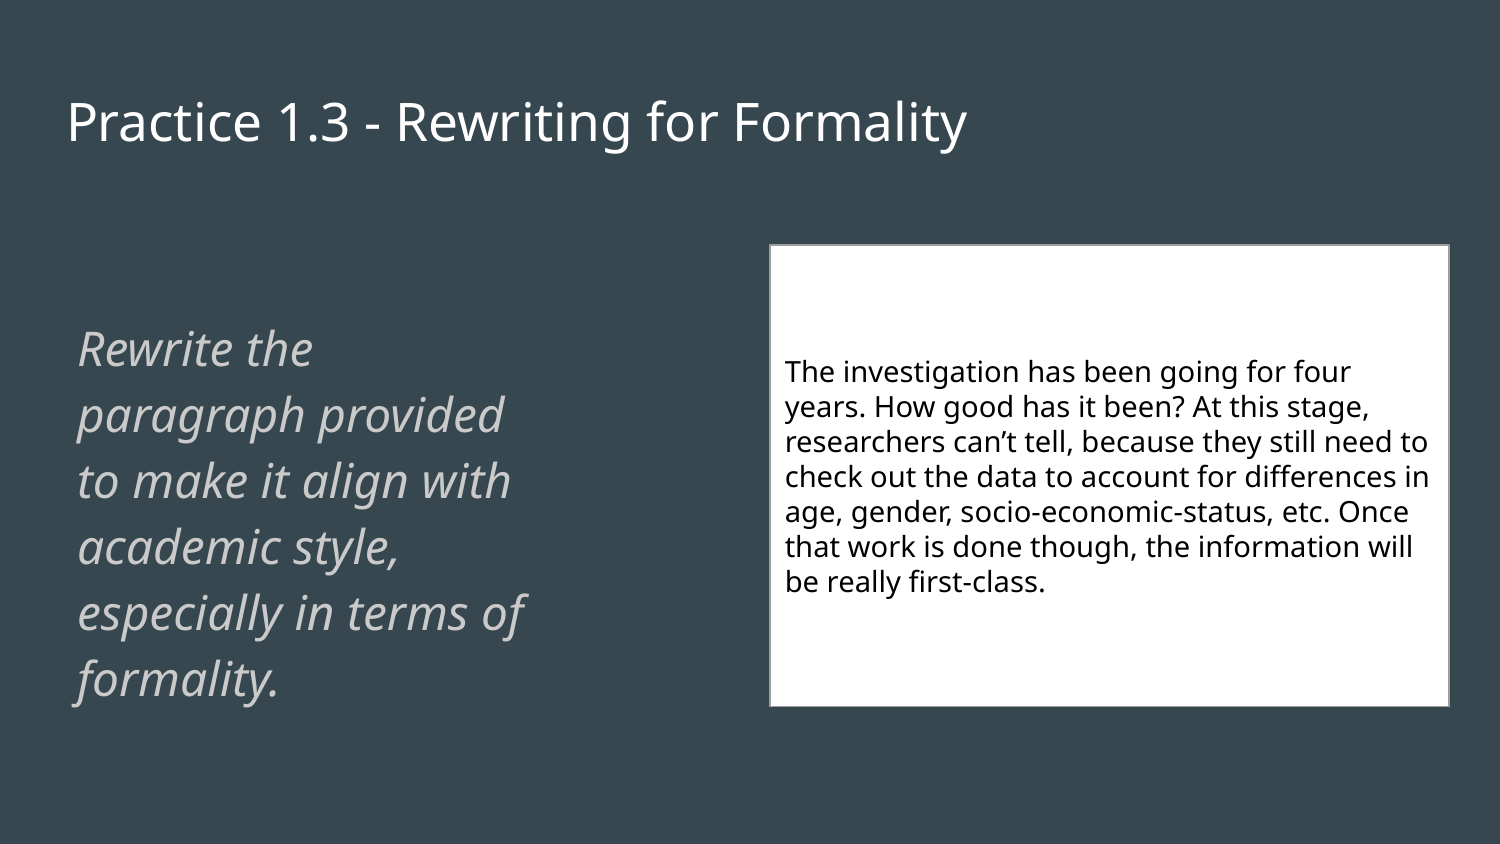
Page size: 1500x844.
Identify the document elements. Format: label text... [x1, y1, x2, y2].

text_box The investigation has been going for four years. How good has it been? At this stage, researchers can’t tell, because they still need to check out the data to account for differences in age, gender, socio-economic-status, etc. Once that work is done though, the information will be really first-class. [769, 244, 1449, 707]
list Rewrite the paragraph provided to make it align with academic style, especially in terms of formality. [62, 295, 565, 657]
title Practice 1.3 - Rewriting for Formality [51, 72, 1449, 167]
